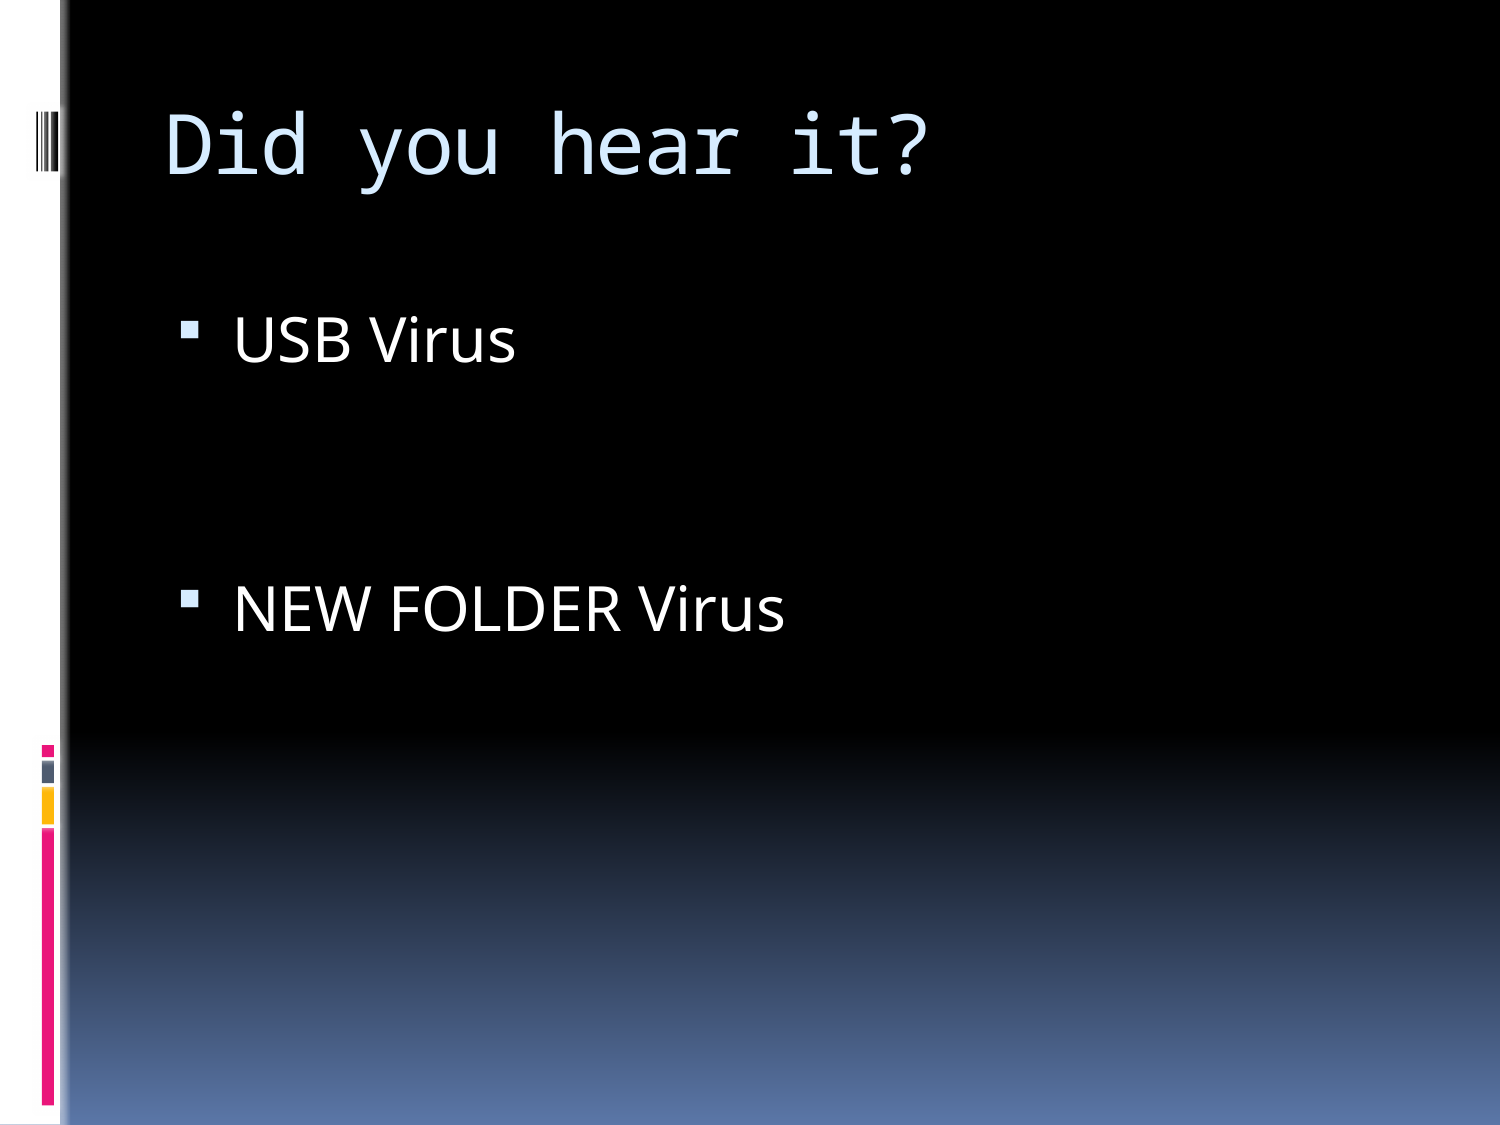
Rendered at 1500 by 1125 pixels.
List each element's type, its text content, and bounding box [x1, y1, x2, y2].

title Did you hear it? [150, 83, 1425, 234]
list USB Virus NEW FOLDER Virus [150, 292, 1425, 1043]
